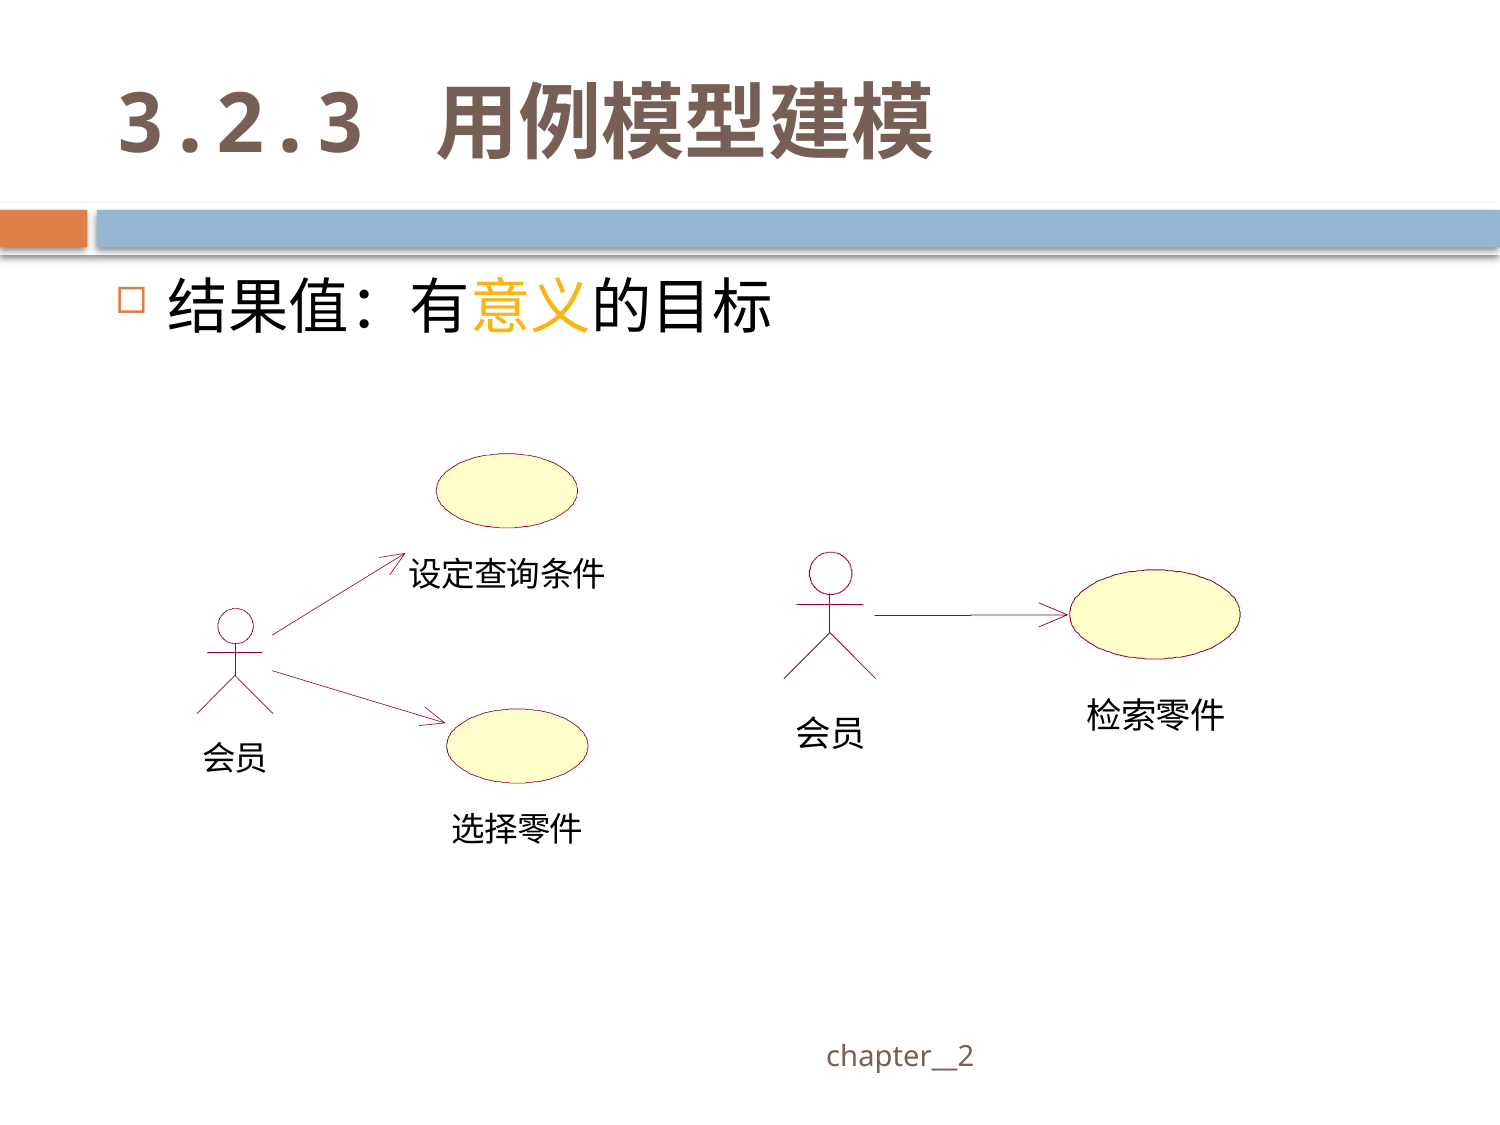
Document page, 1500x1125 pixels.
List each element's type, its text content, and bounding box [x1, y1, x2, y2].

title 3.2.3 用例模型建模 [100, 37, 1438, 200]
slide_number [0, 208, 88, 249]
picture [93, 427, 1442, 894]
list 结果值：有意义的目标 [100, 260, 1438, 408]
footer chapter__2 [99, 1025, 990, 1085]
